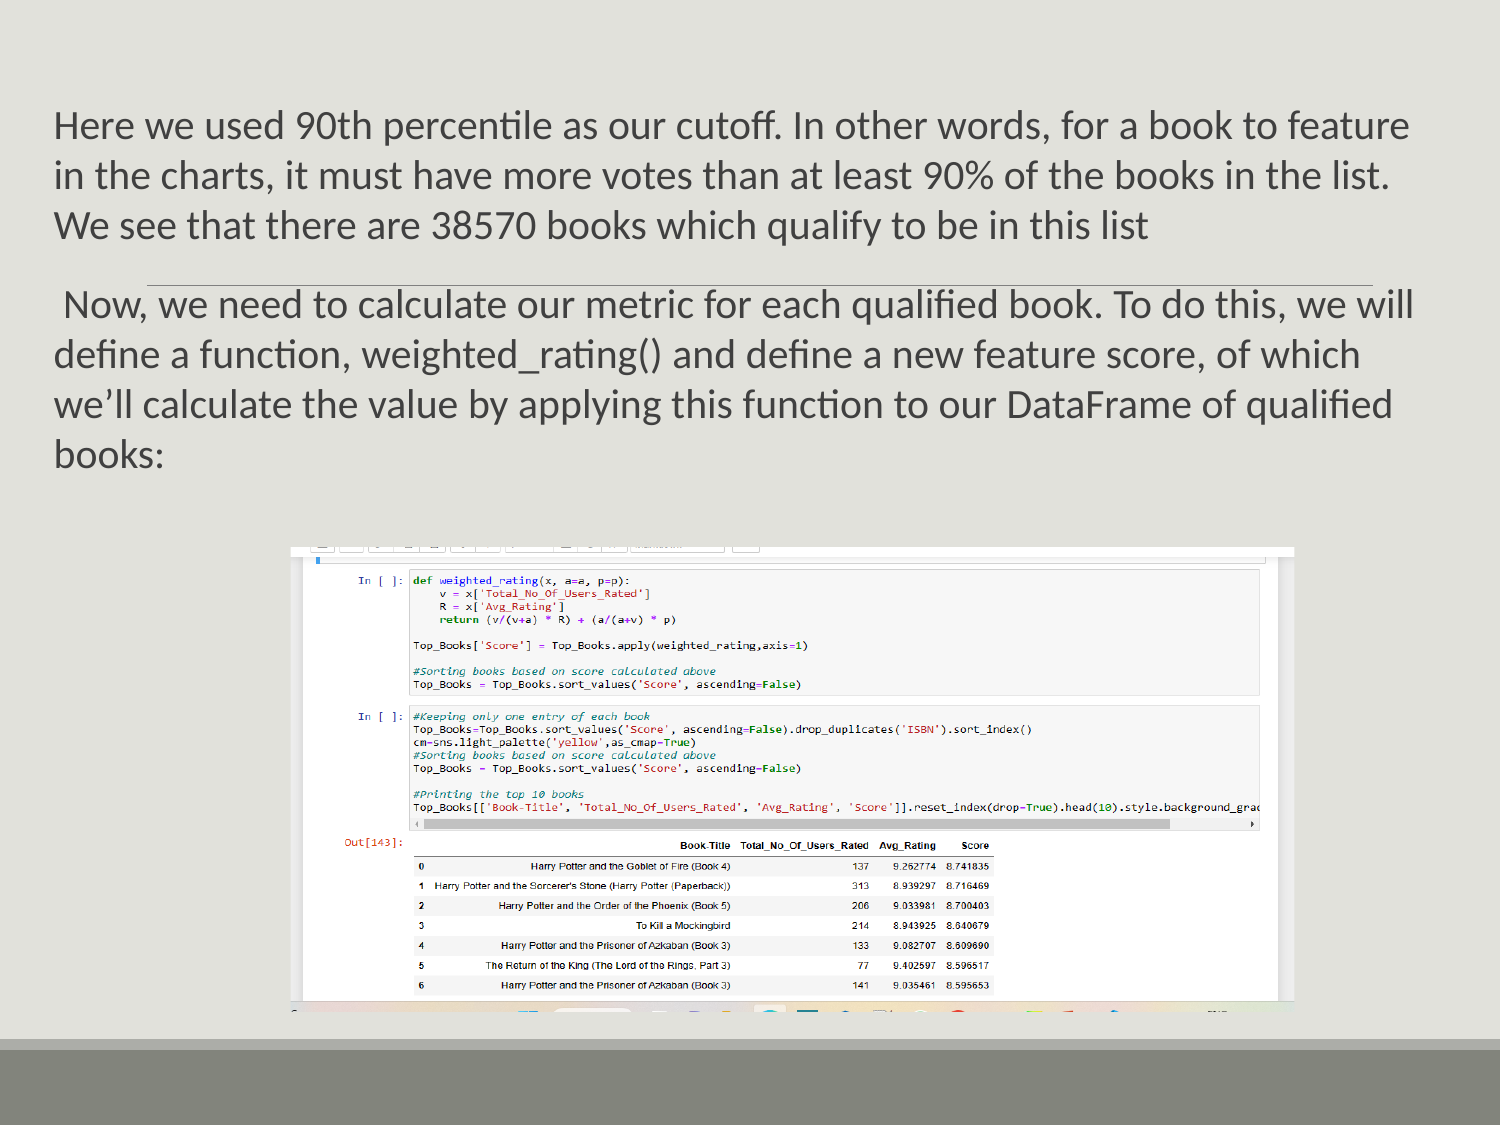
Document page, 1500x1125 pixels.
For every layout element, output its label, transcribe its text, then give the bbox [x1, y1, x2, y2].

list Here we used 90th percentile as our cutoff. In other words, for a book to feature in the charts, it must have more votes than at least 90% of the books in the list. We see that there are 38570 books which qualify to be in this list Now, we need to calculate our metric for each qualified book. To do this, we will define a function, weighted_rating() and define a new feature score, of which we’ll calculate the value by applying this function to our DataFrame of qualified books: [38, 90, 1417, 548]
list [290, 547, 1295, 1012]
